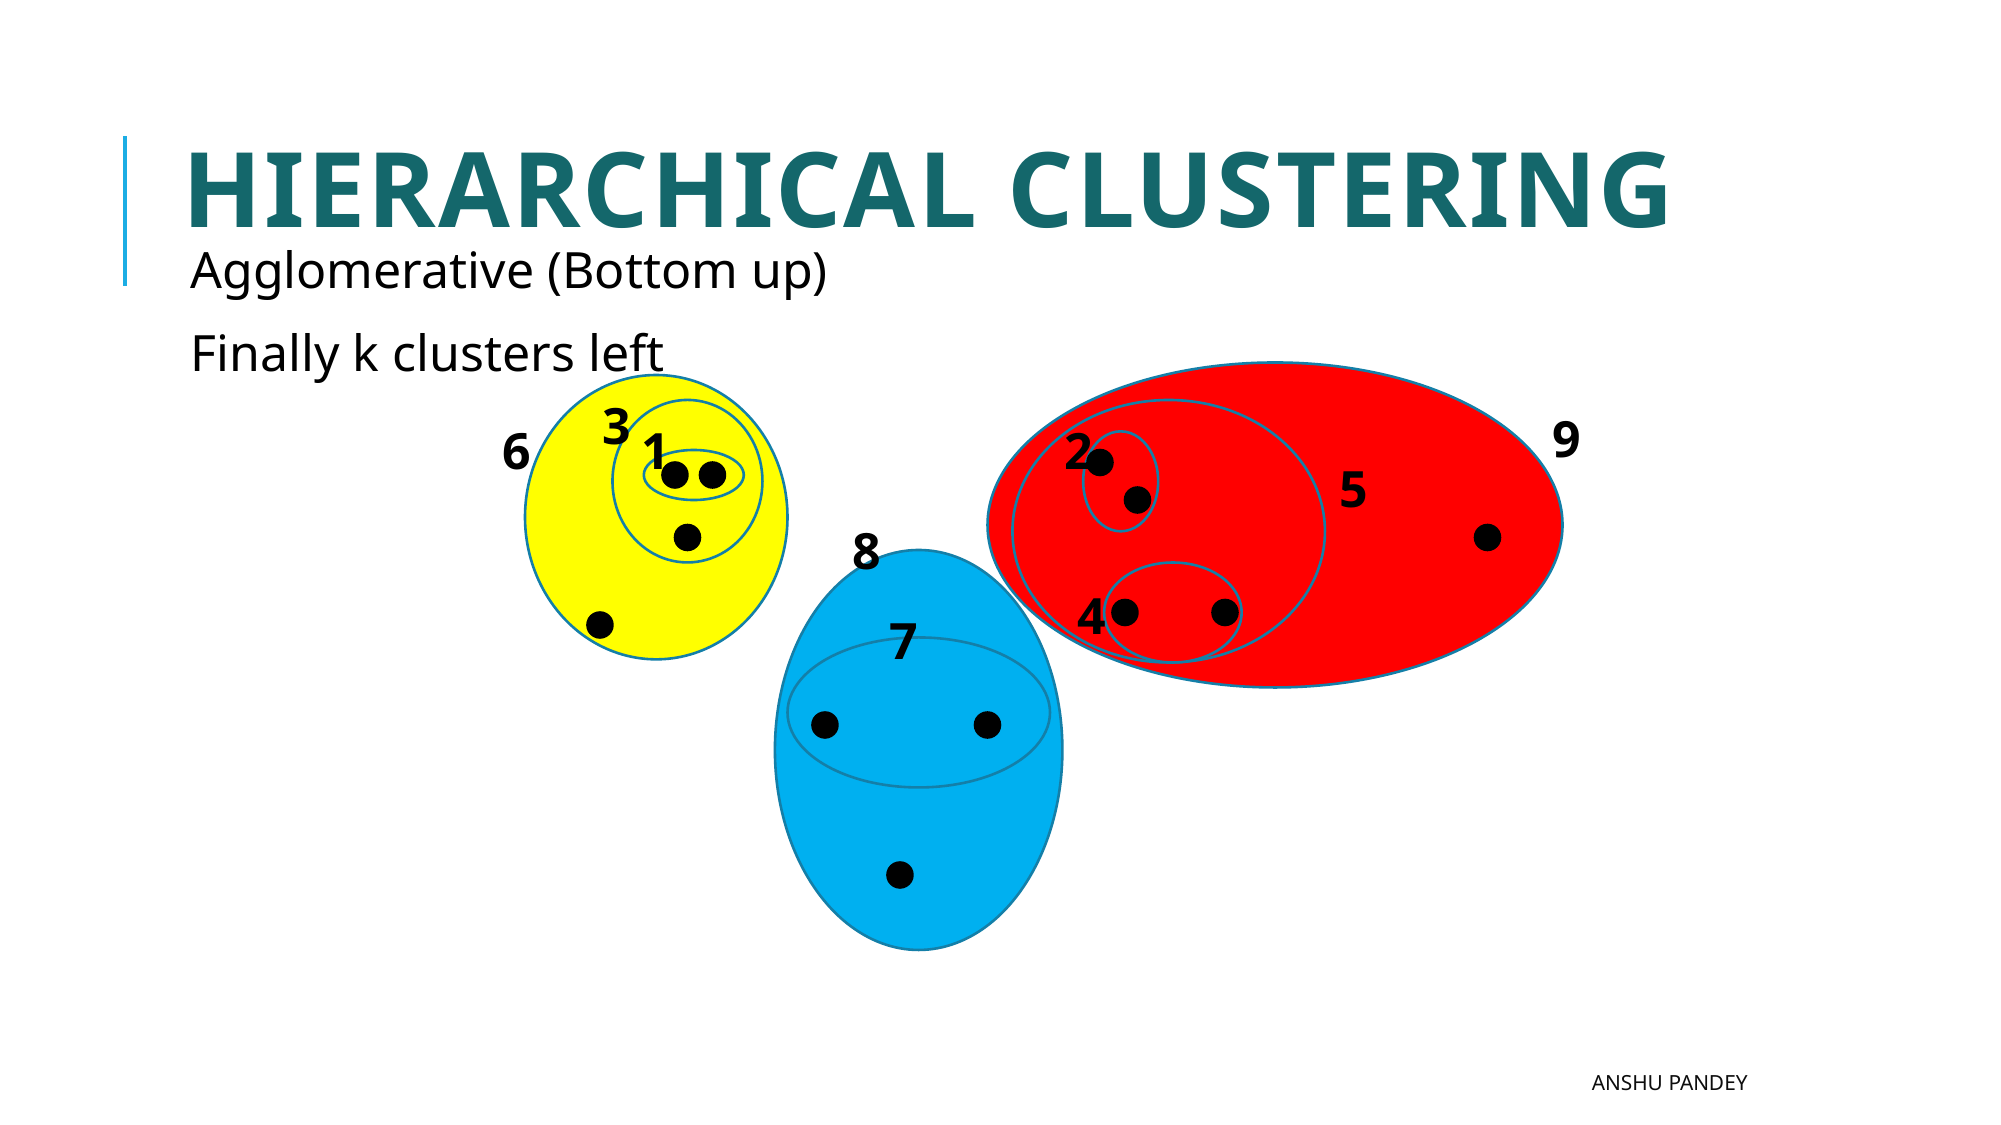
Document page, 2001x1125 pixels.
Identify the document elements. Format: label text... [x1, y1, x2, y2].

text_box 1 [626, 412, 665, 488]
title Hierarchical clustering [168, 74, 1763, 237]
text_box 9 [1537, 399, 1575, 475]
text_box 3 [587, 387, 625, 463]
list Agglomerative (Bottom up) Finally k clusters left [168, 237, 1763, 898]
text_box 8 [837, 512, 875, 588]
text_box [1473, 523, 1502, 552]
text_box [886, 861, 914, 889]
text_box [1088, 448, 1114, 477]
text_box 5 [1325, 449, 1363, 525]
text_box 2 [1050, 412, 1088, 488]
text_box [820, 898, 1017, 952]
text_box [1111, 598, 1139, 627]
text_box [1211, 598, 1239, 627]
text_box [973, 711, 1002, 739]
text_box [811, 711, 839, 739]
text_box 4 [1062, 576, 1100, 652]
footer Anshu Pandey [794, 1061, 1763, 1107]
text_box [1123, 486, 1152, 514]
text_box [673, 523, 702, 552]
text_box [586, 611, 614, 639]
text_box 6 [487, 412, 525, 488]
text_box 7 [875, 601, 913, 677]
text_box [698, 461, 727, 489]
text_box [665, 461, 689, 489]
